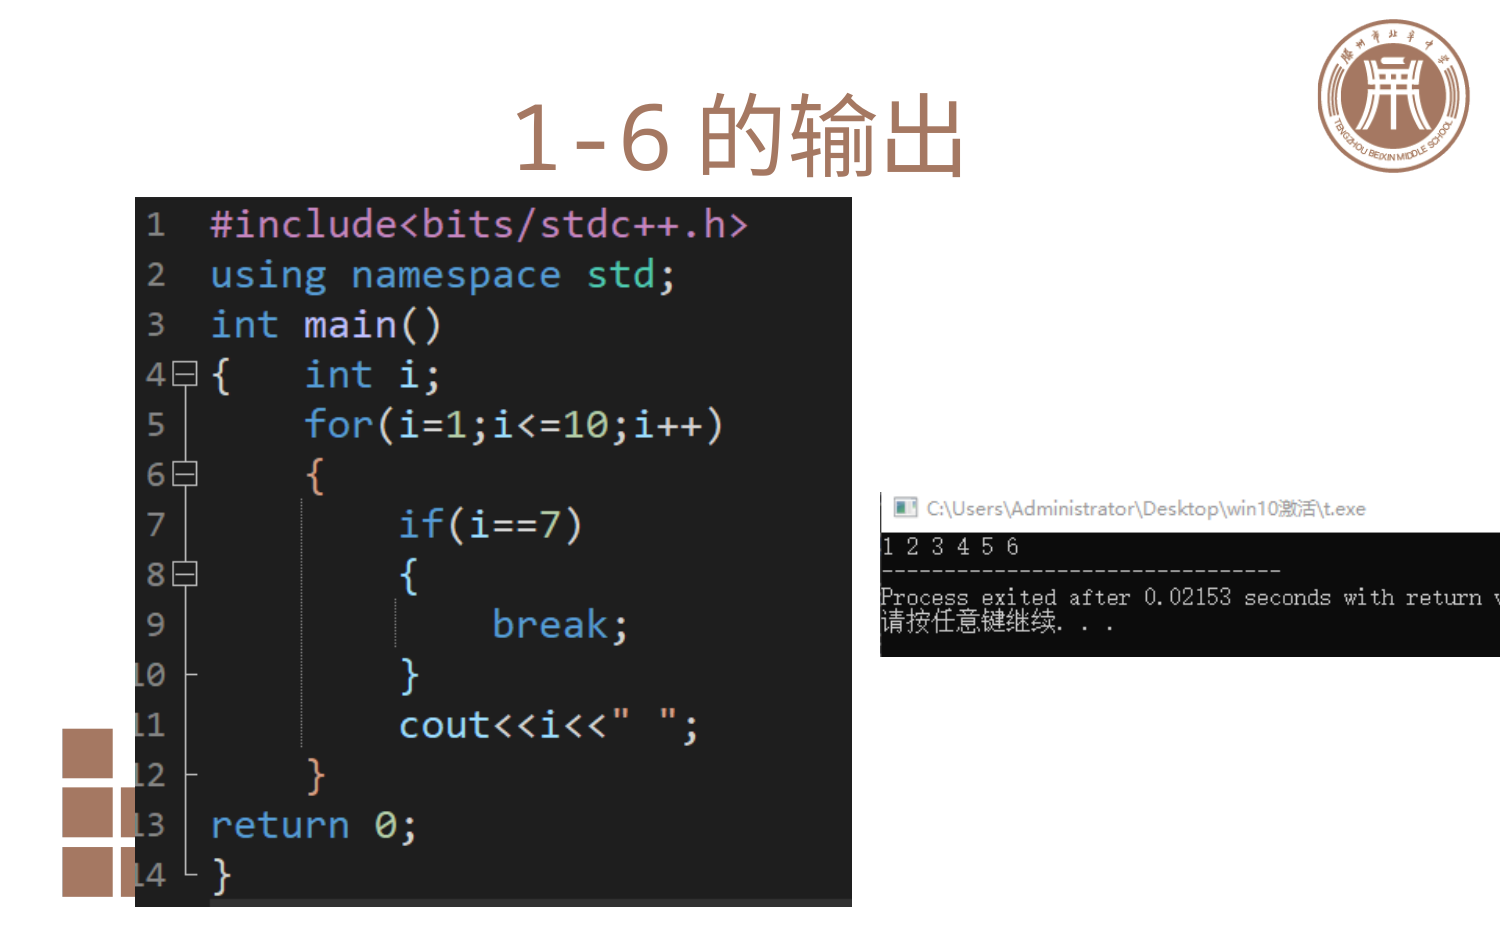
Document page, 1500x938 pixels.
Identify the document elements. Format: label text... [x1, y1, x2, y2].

picture [1317, 19, 1498, 173]
picture [41, 196, 852, 916]
picture [879, 492, 1500, 657]
title 1-6的输出 [64, 55, 1415, 212]
